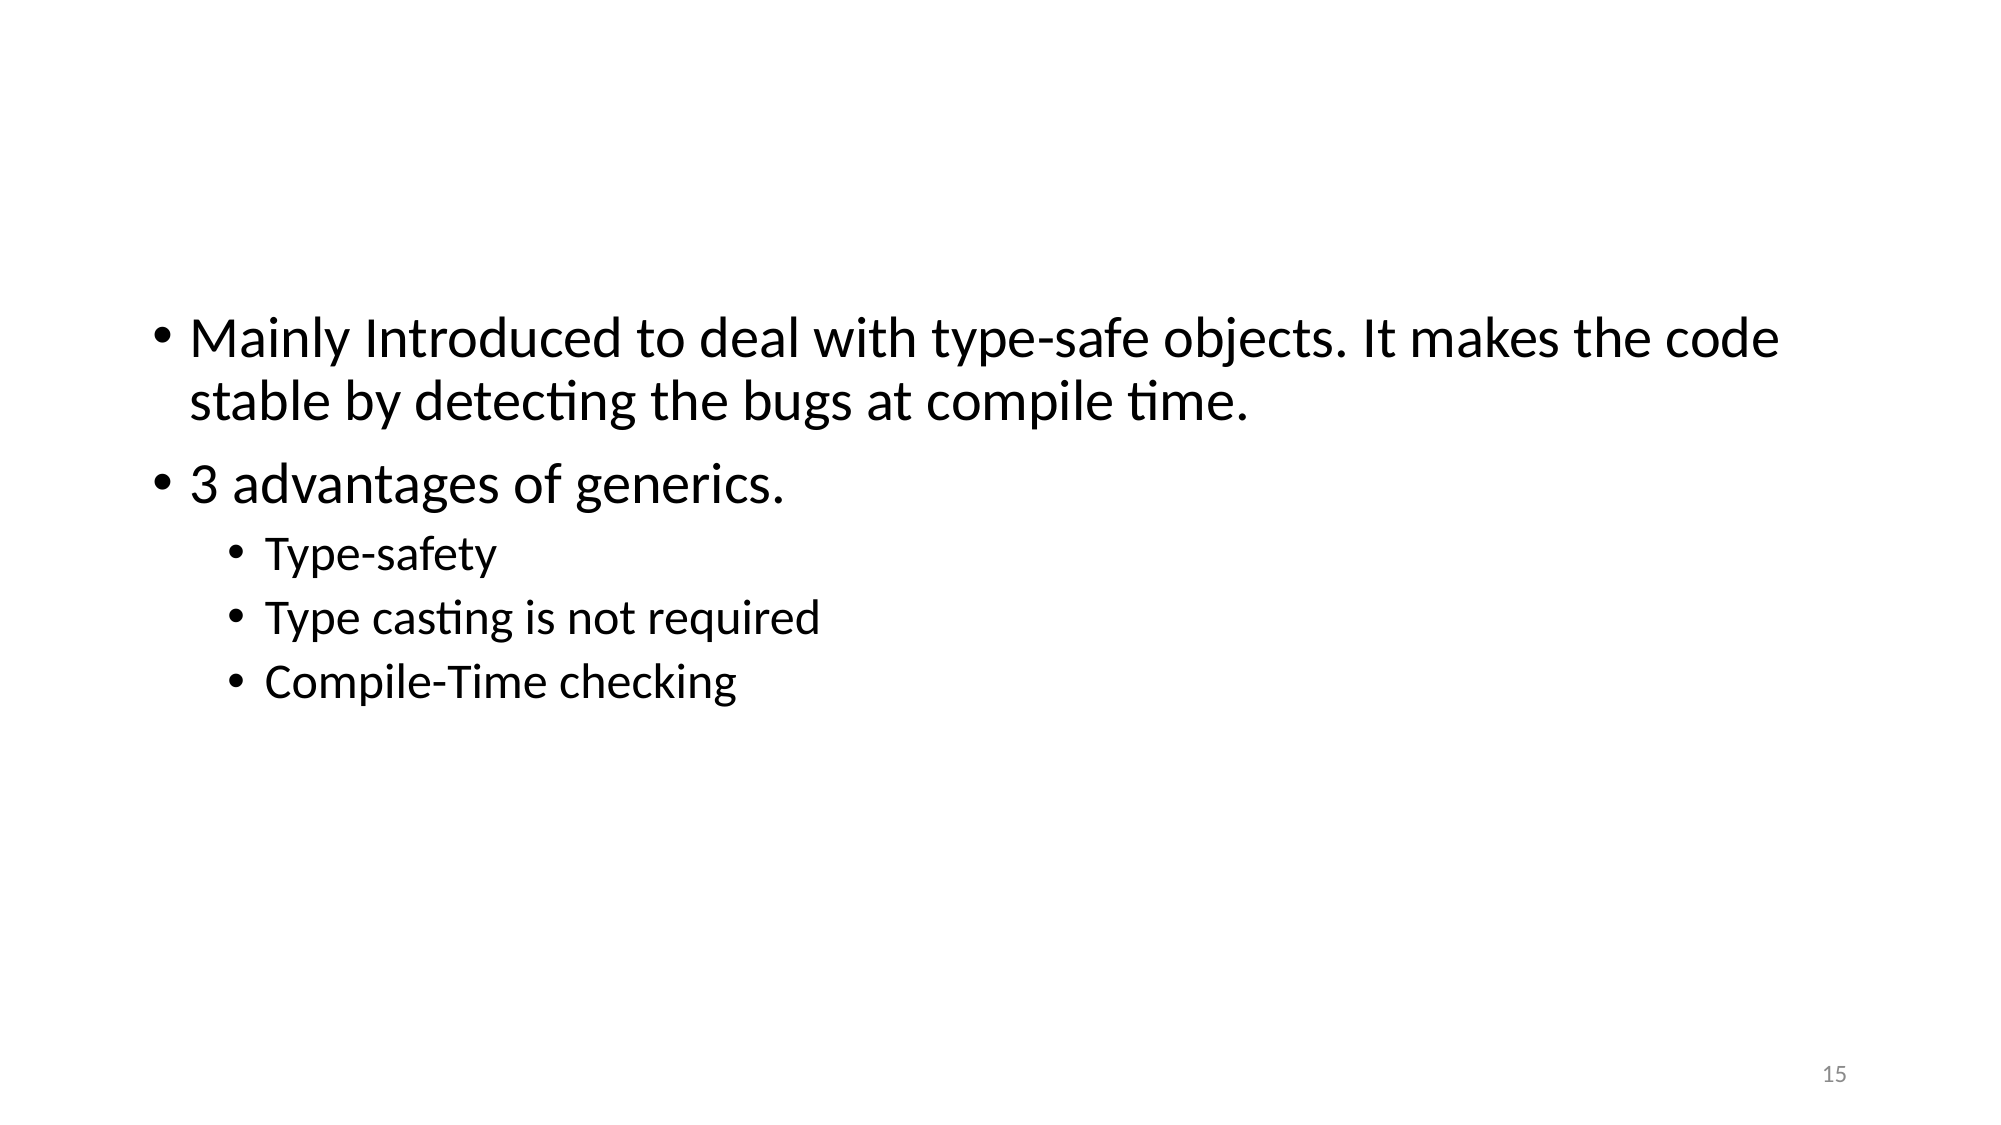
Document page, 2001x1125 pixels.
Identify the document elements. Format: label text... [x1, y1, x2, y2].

list Mainly Introduced to deal with type-safe objects. It makes the code stable by detecting the bugs at compile time. 3 advantages of generics. Type-safety Type casting is not required Compile-Time checking [137, 299, 1863, 1014]
slide_number 15 [1412, 1042, 1863, 1103]
